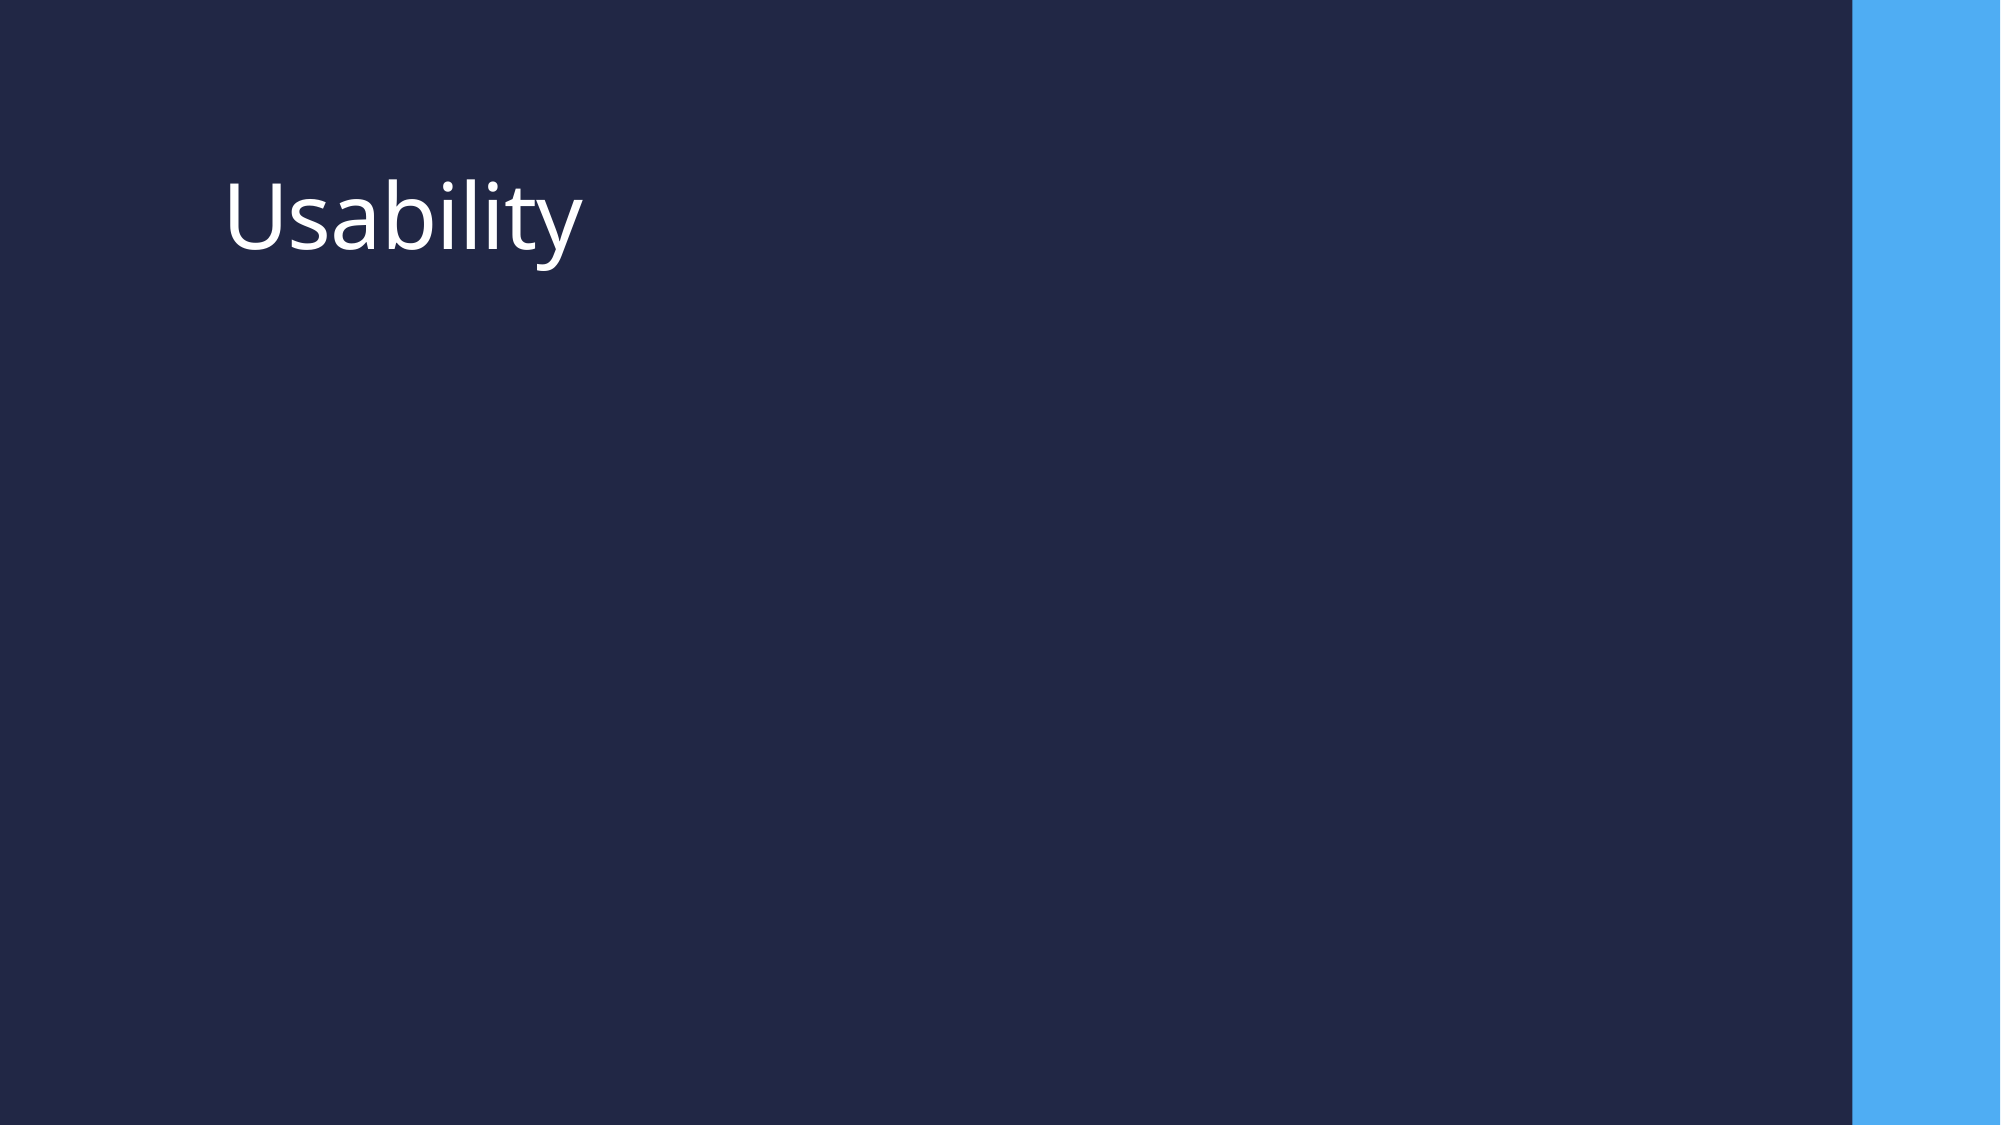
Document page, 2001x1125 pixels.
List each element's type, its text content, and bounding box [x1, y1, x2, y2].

title Usability [206, 60, 1797, 278]
